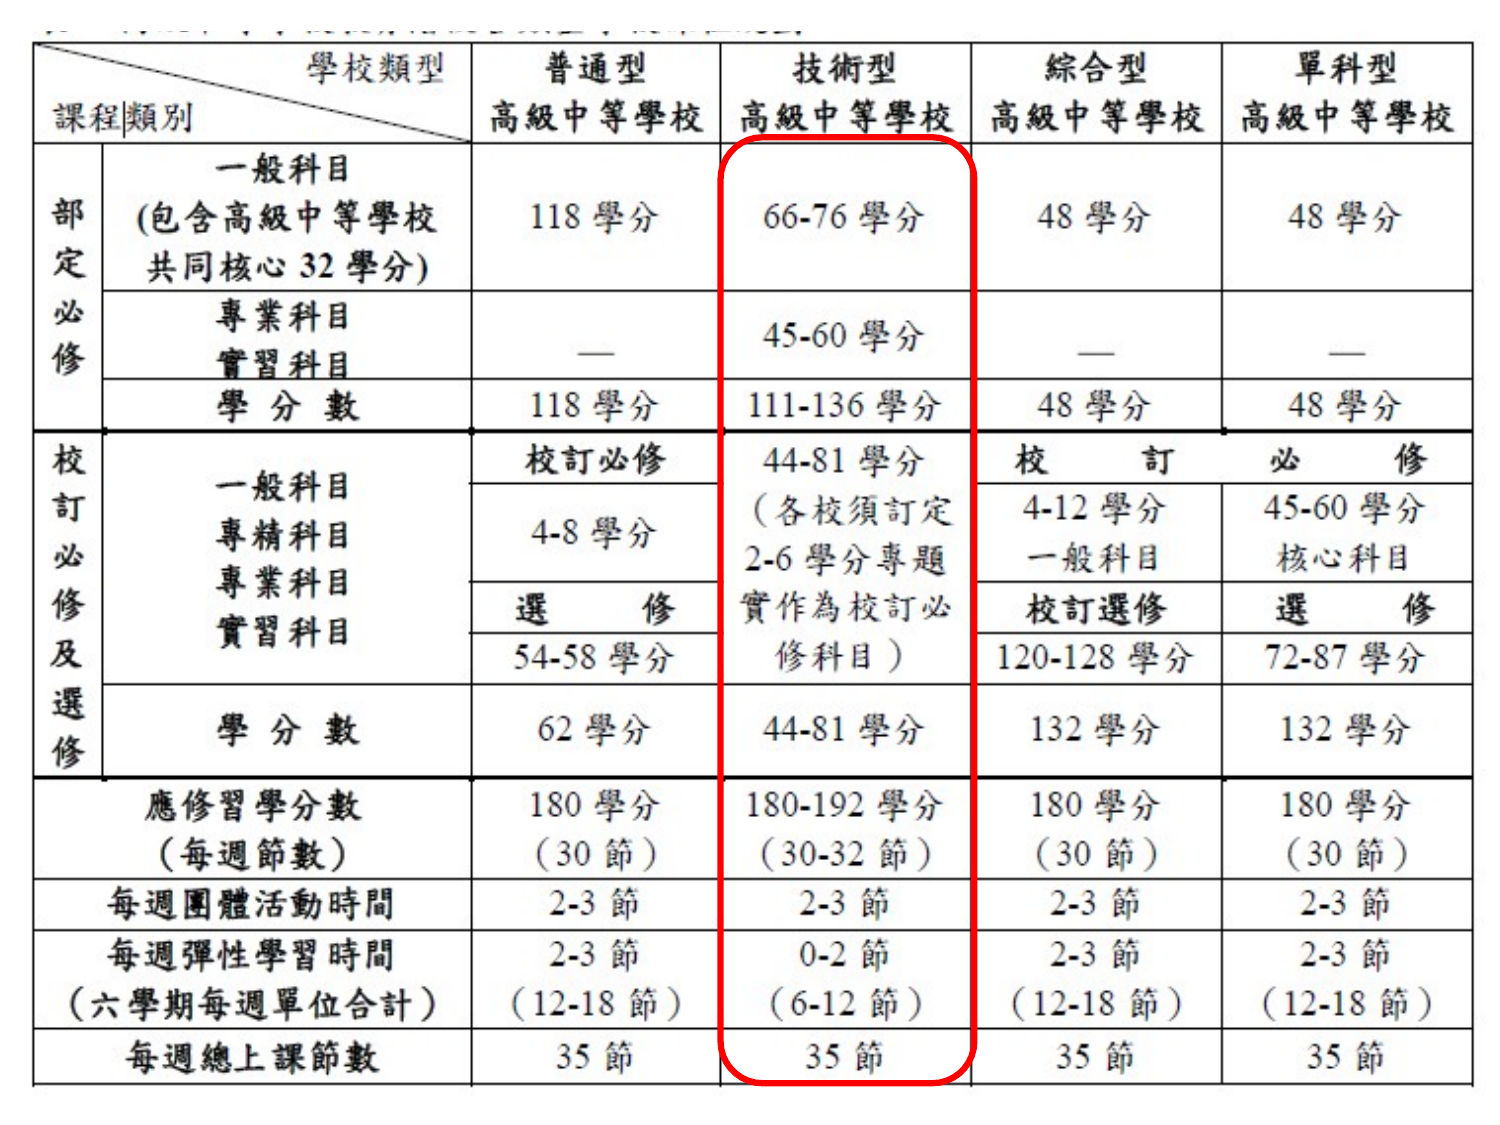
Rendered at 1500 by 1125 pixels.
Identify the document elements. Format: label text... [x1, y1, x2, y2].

text_box [17, 31, 1488, 1108]
text_box [720, 137, 975, 1084]
slide_number 125 [1059, 1042, 1397, 1103]
